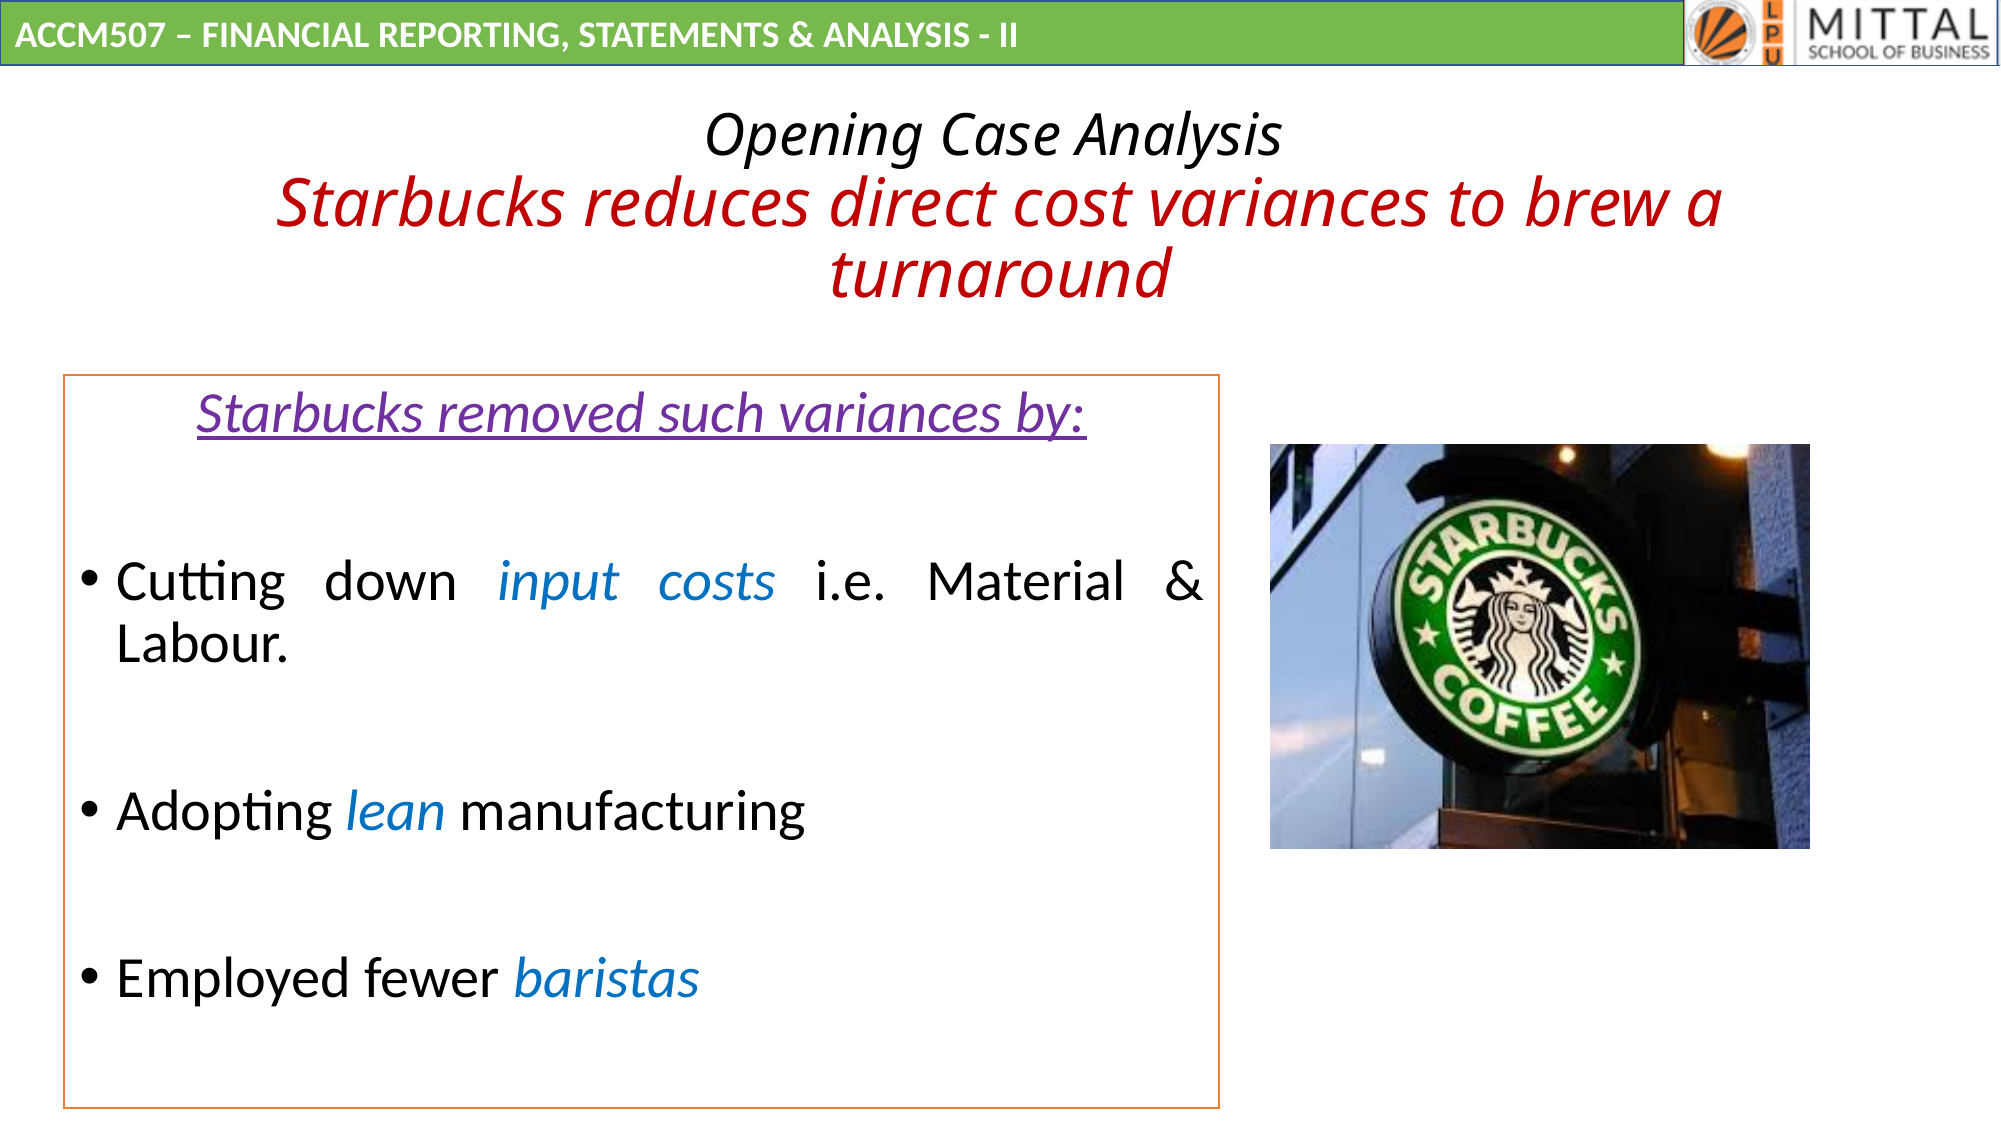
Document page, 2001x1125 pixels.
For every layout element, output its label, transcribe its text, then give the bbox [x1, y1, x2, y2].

list Starbucks removed such variances by: Cutting down input costs i.e. Material & Labour. Adopting lean manufacturing Employed fewer baristas [63, 374, 1220, 1109]
picture [1270, 444, 1810, 849]
title Opening Case Analysis Starbucks reduces direct cost variances to brew a turnaround [84, 140, 1919, 278]
picture [1683, 0, 2001, 65]
